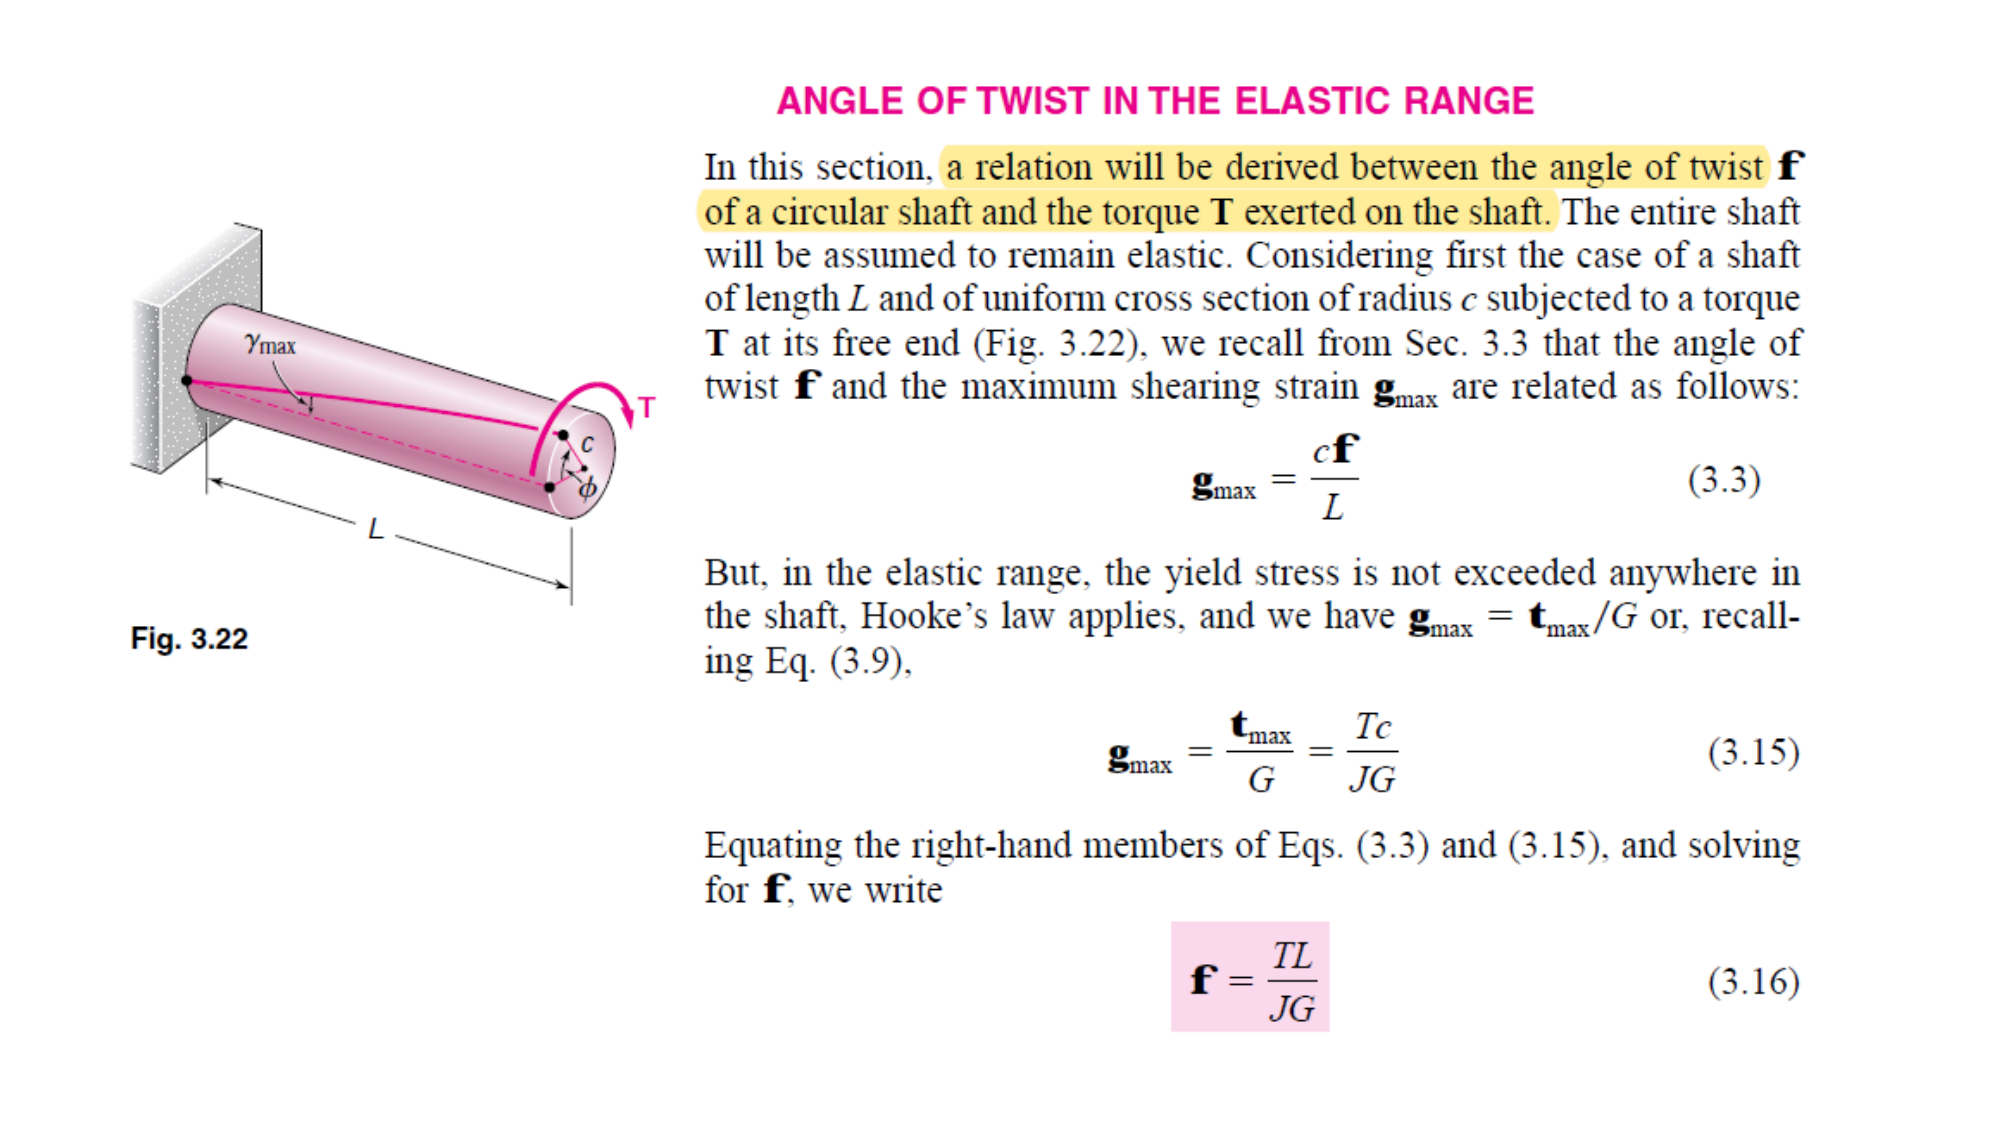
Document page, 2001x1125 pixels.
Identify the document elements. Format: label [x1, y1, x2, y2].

picture [99, 54, 1856, 1046]
